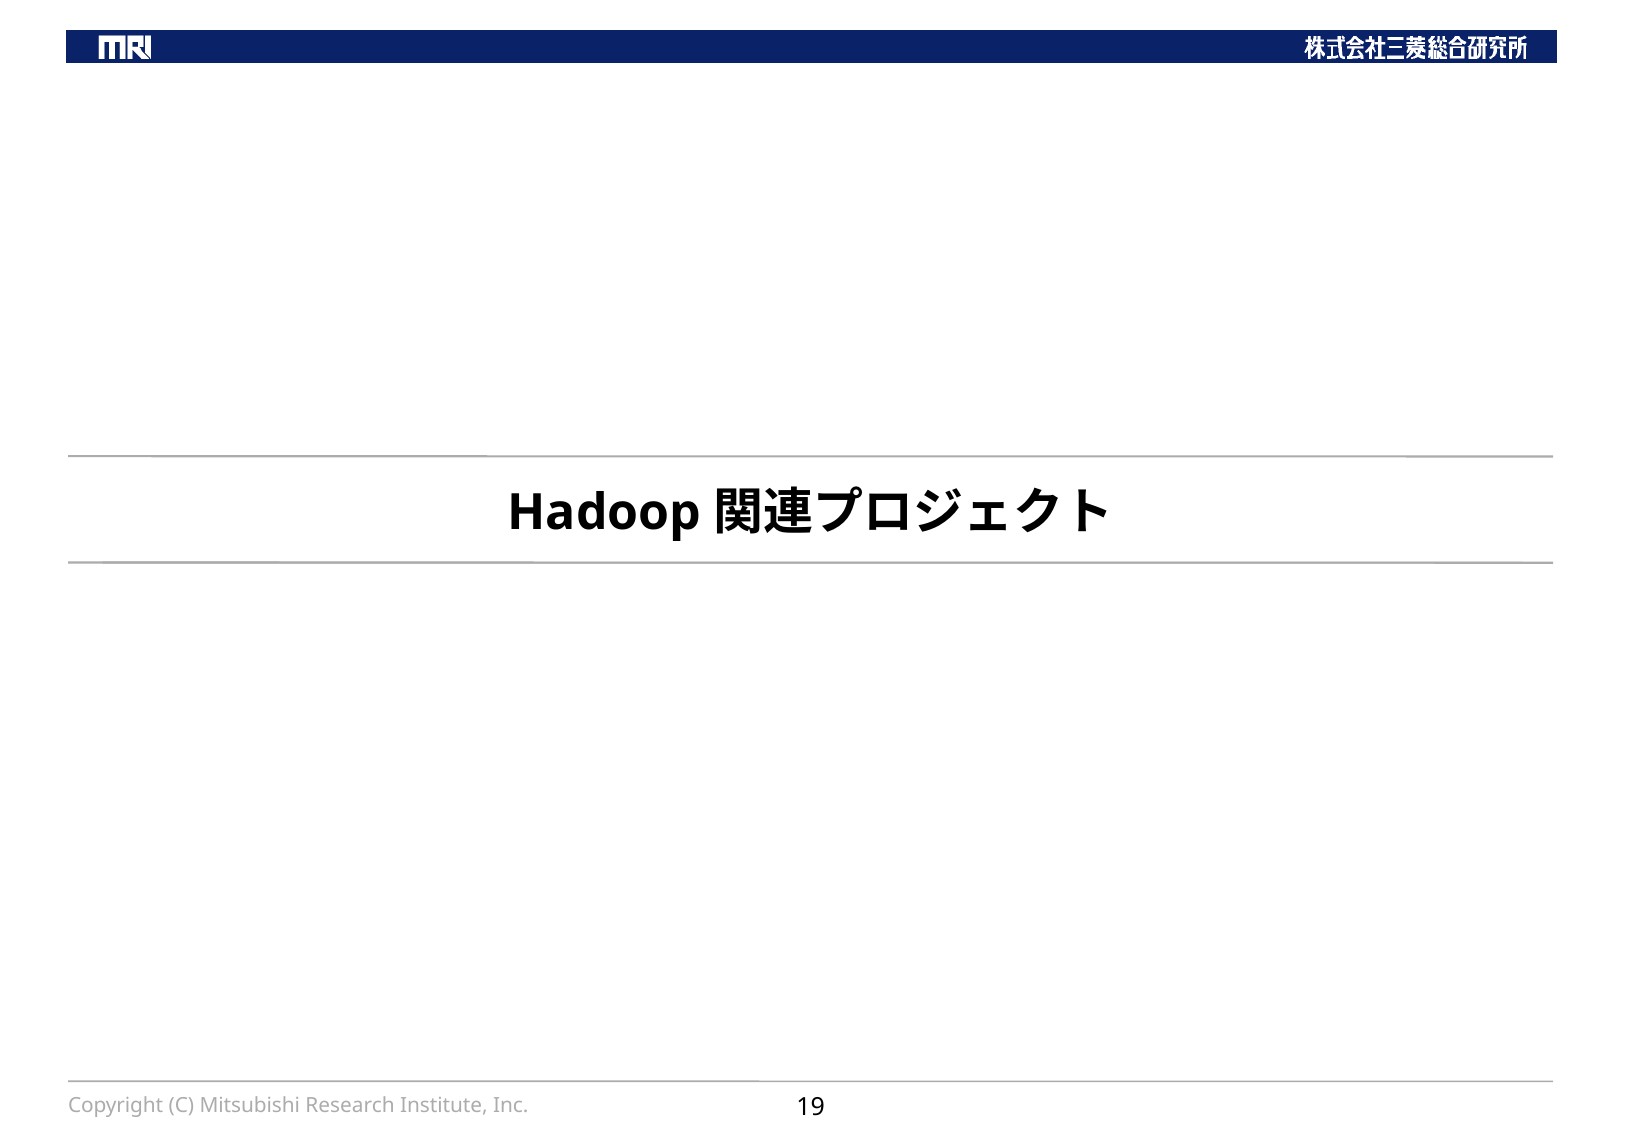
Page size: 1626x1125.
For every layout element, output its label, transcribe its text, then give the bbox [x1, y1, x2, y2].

footer Copyright (C) Mitsubishi Research Institute, Inc. [67, 1082, 695, 1125]
title Hadoop関連プロジェクト [100, 456, 1521, 563]
slide_number 19 [772, 1082, 850, 1125]
picture [66, 30, 1557, 63]
